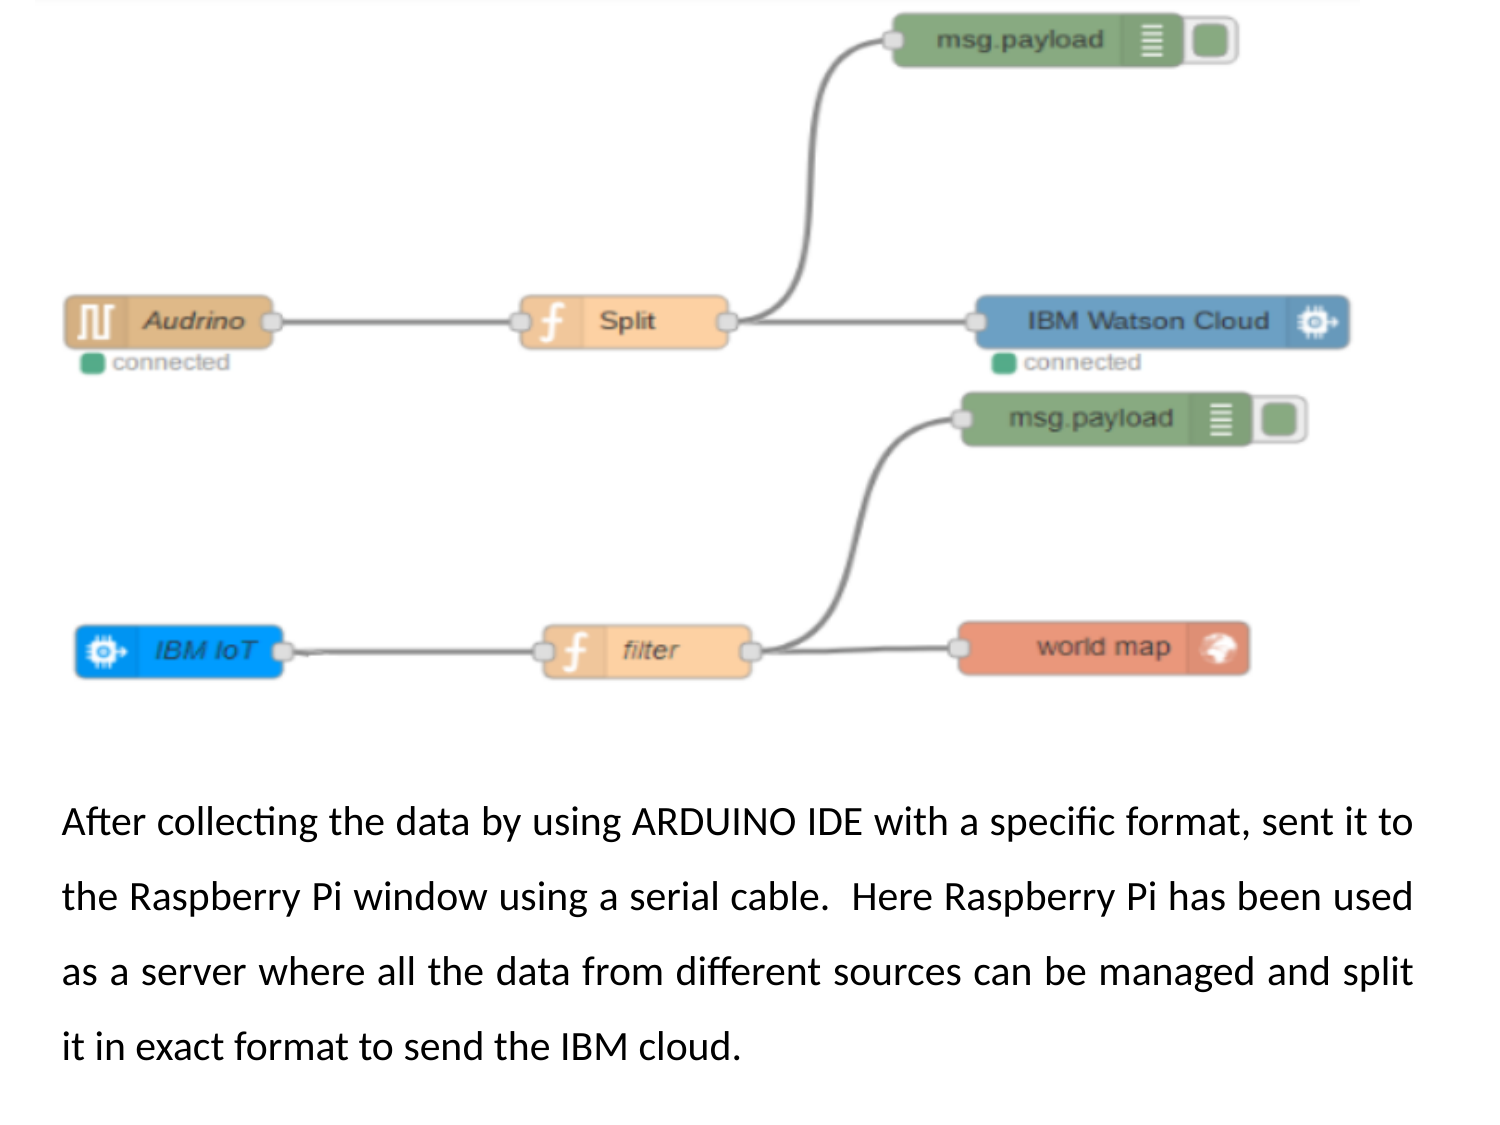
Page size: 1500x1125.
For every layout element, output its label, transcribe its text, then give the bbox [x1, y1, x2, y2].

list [34, 0, 1360, 704]
text_box After collecting the data by using ARDUINO IDE with a specific format, sent it to the Raspberry Pi window using a serial cable. Here Raspberry Pi has been used as a server where all the data from different sources can be managed and split it in exact format to send the IBM cloud. [46, 761, 1430, 1077]
